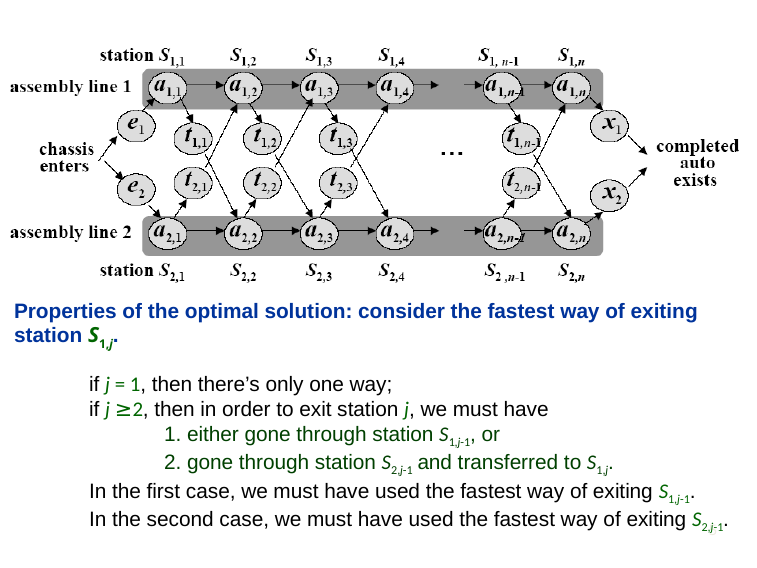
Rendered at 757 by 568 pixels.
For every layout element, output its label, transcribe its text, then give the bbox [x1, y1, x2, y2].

list Properties of the optimal solution: consider the fastest way of exiting station S1,j. if j = 1, then there’s only one way; if j ≥2, then in order to exit station j, we must have 1. either gone through station S1,j-1, or 2. gone through station S2,j-1 and transferred to S1,j. In the first case, we must have used the fastest way of exiting S1,j-1. In the second case, we must have used the fastest way of exiting S2,j-1. [6, 296, 742, 524]
slide_number 5 [567, 524, 725, 556]
picture [7, 46, 743, 286]
